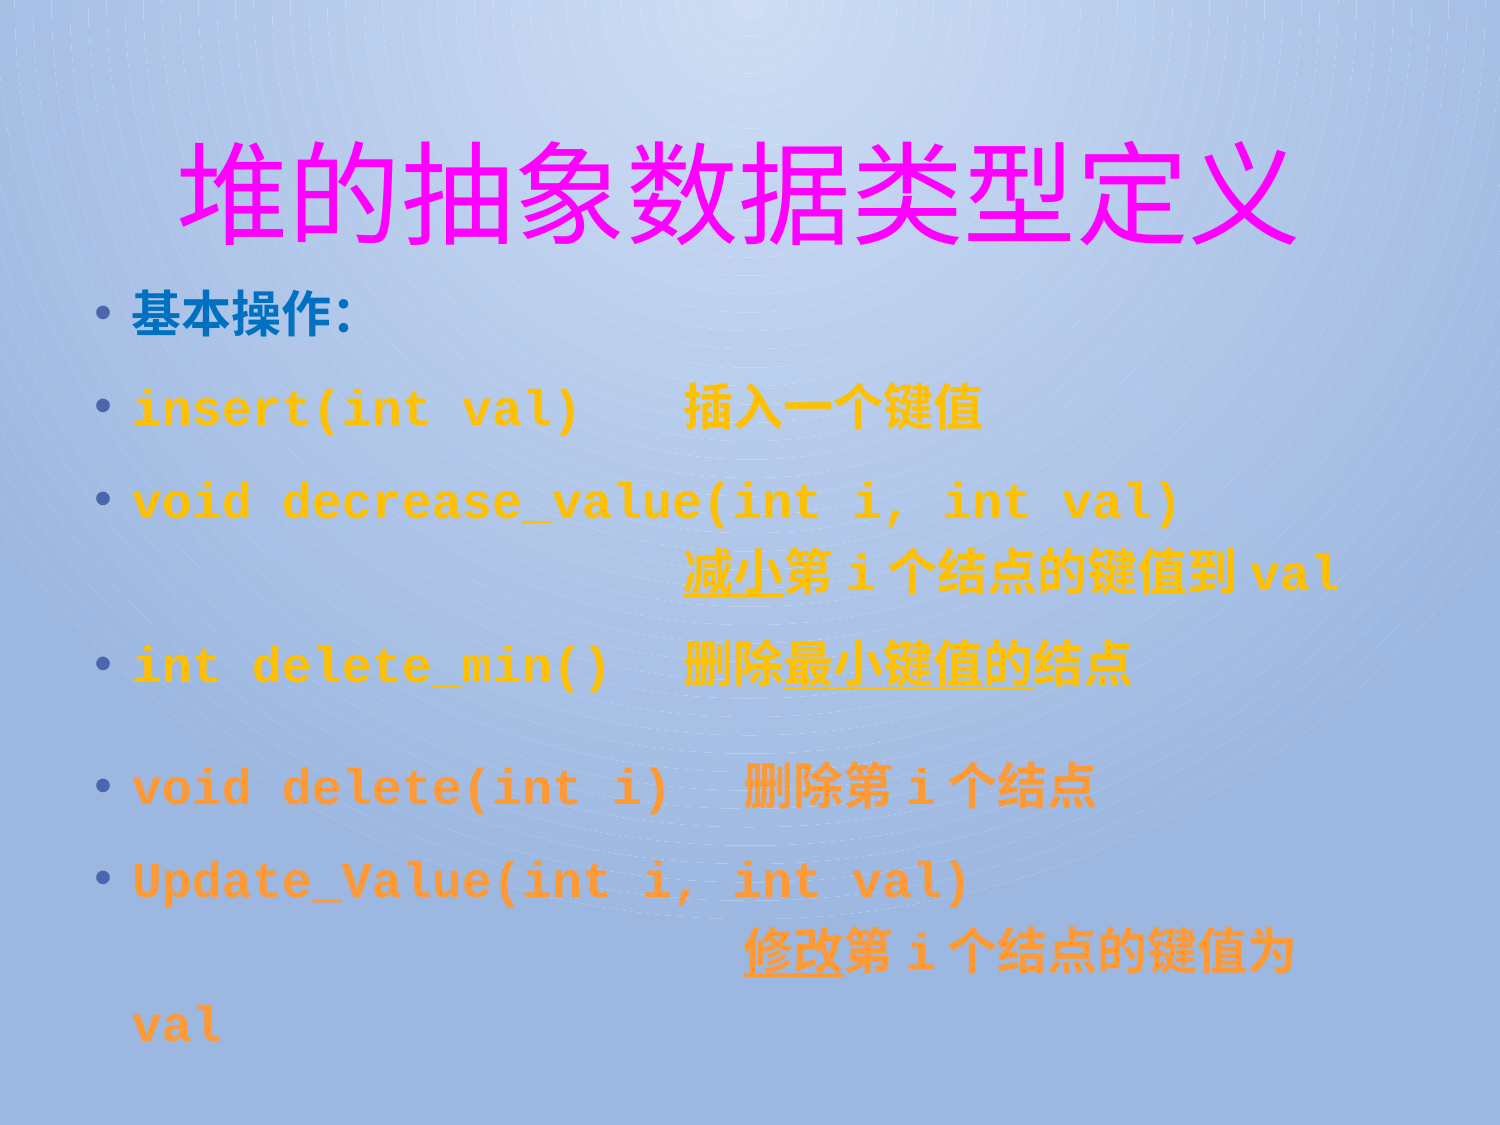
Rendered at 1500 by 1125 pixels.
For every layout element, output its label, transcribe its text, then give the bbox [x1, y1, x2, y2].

title 堆的抽象数据类型定义 [161, 131, 1408, 262]
list 基本操作： insert(int val) 插入一个键值 void decrease_value(int i, int val) 减小第i个结点的键值到val int delete_min() 删除最小键值的结点 void delete(int i) 删除第i个结点 Update_Value(int i, int val) 修改第i个结点的键值为val [79, 262, 1408, 1032]
